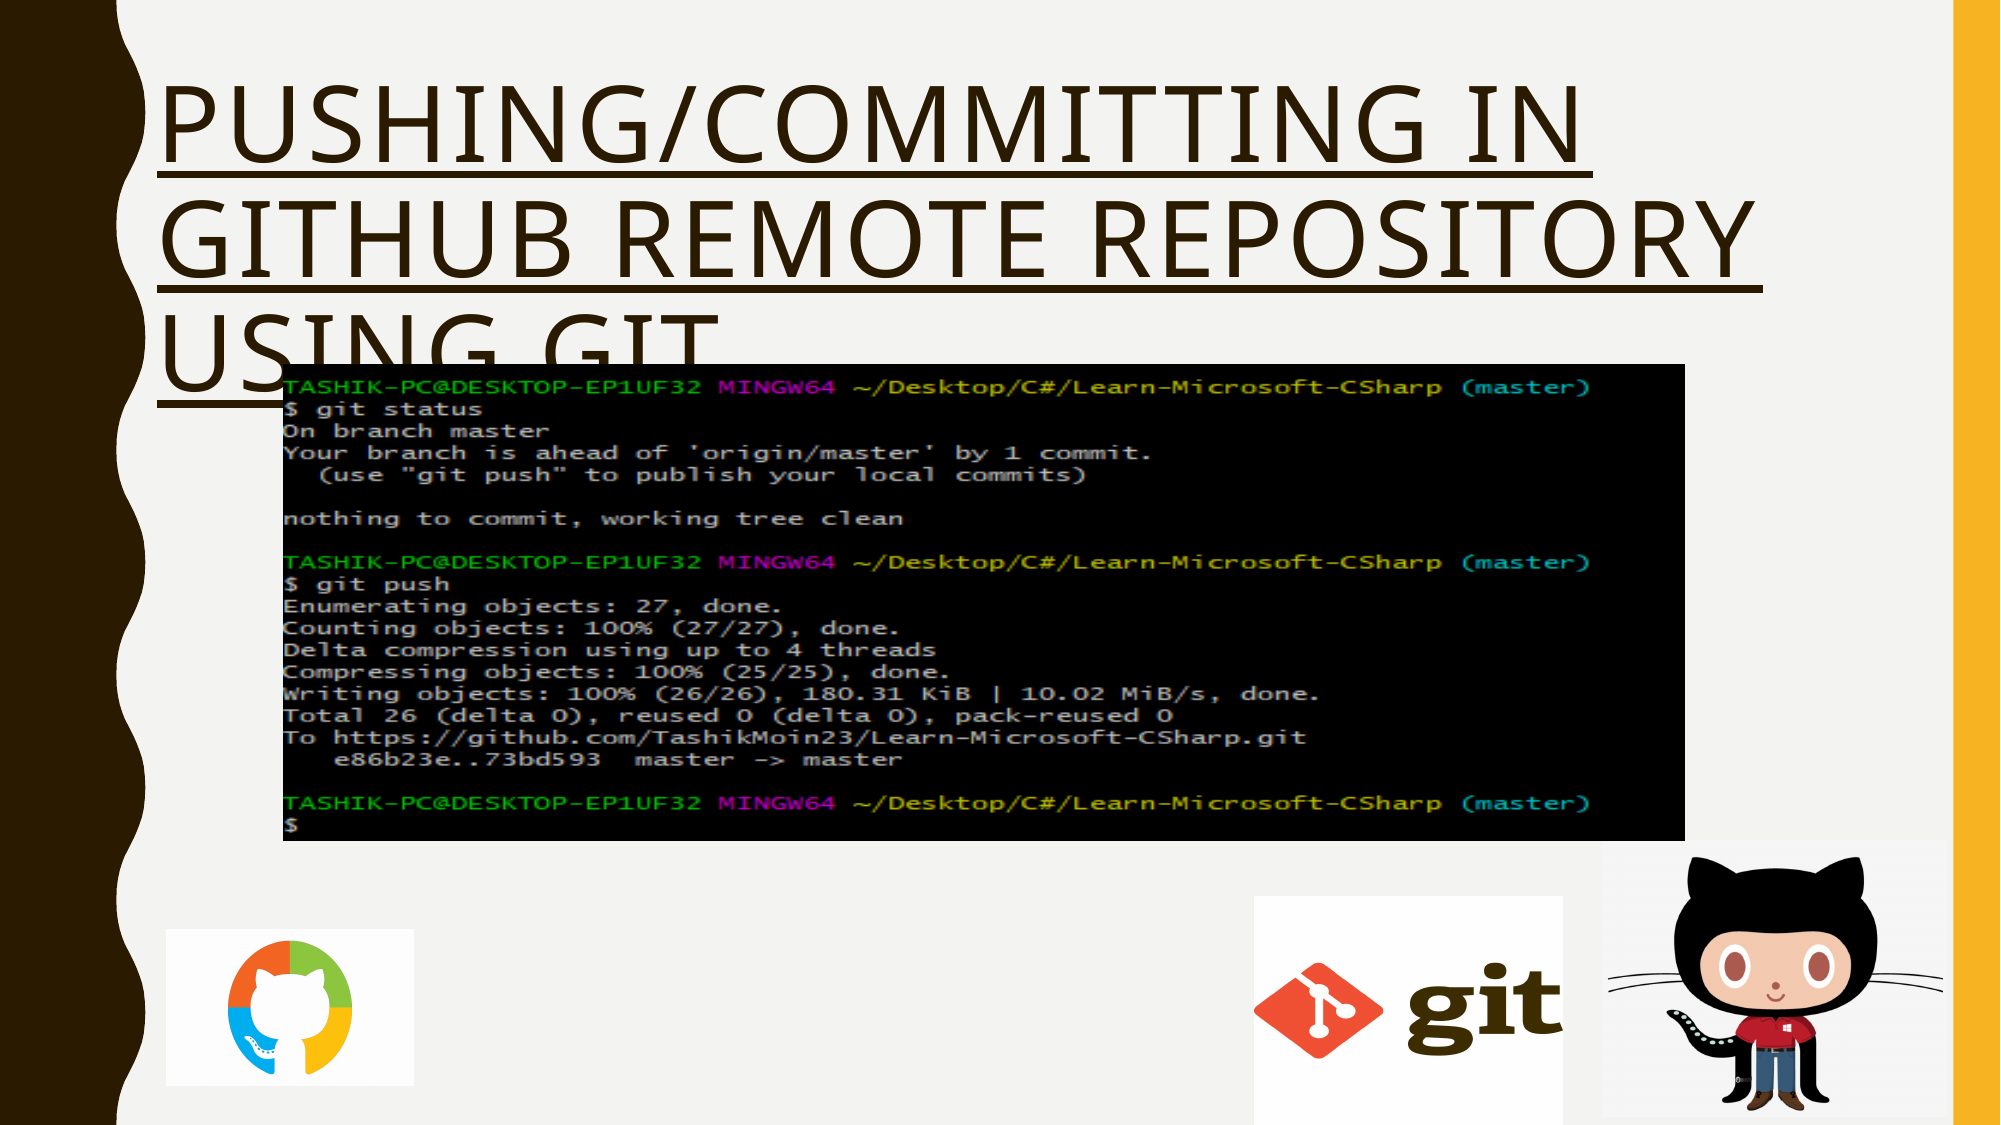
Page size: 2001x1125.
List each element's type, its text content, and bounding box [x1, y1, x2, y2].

picture [283, 364, 1947, 1117]
picture [166, 929, 414, 1086]
title Pushing/committing in GitHub remote repository using git [141, 63, 1812, 308]
picture [1254, 896, 1563, 1125]
